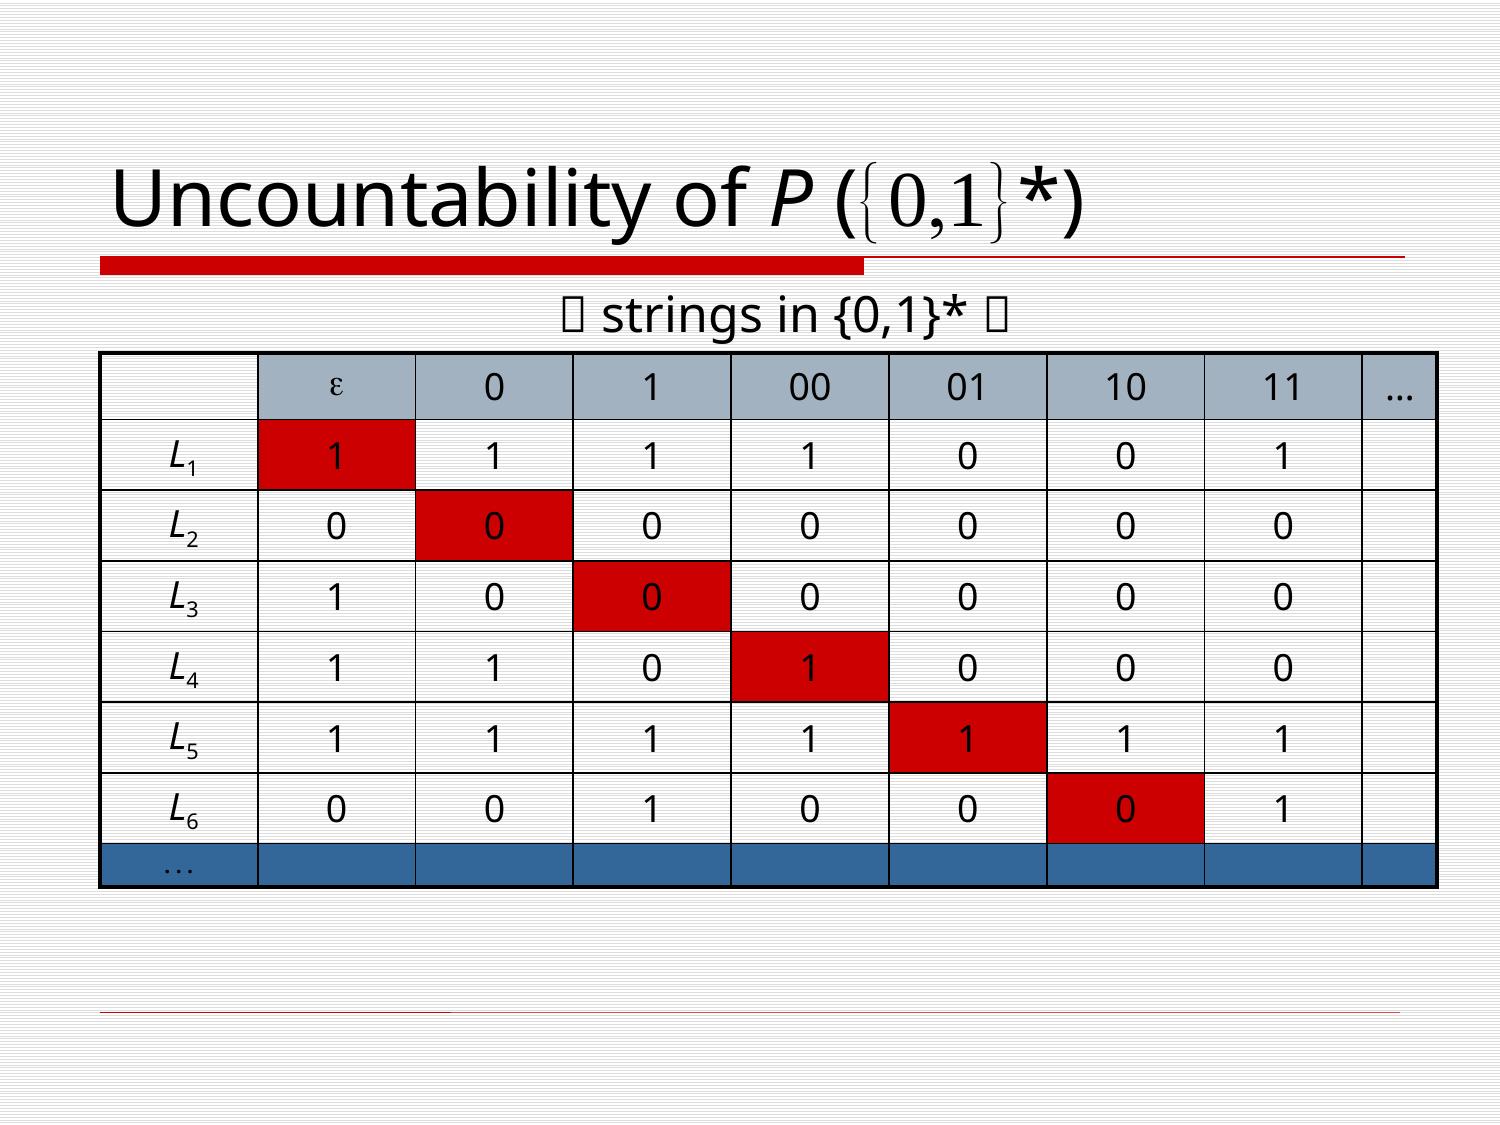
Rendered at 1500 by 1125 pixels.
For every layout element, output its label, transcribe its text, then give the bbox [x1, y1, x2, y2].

table_cell 0 [1048, 562, 1204, 631]
table_cell L2 [102, 491, 257, 560]
table_header [102, 355, 257, 419]
table_cell 1 [574, 703, 730, 772]
table_cell 1 [732, 703, 888, 772]
table_cell 1 [1205, 774, 1361, 843]
table_cell 0 [732, 774, 888, 843]
table_cell 0 [1205, 562, 1361, 631]
table_header 11 [1205, 355, 1361, 419]
table_cell 1 [259, 632, 415, 701]
table_cell 1 [259, 562, 415, 631]
table_cell [1363, 774, 1435, 843]
table_cell L5 [102, 703, 257, 772]
text_box  strings in {0,1}*  [544, 274, 1028, 350]
table_cell [1363, 632, 1435, 701]
table_header 00 [732, 355, 888, 419]
table_header 1 [574, 355, 730, 419]
table_cell 0 [259, 774, 415, 843]
table_cell 1 [259, 703, 415, 772]
table_cell 0 [1048, 491, 1204, 560]
table_cell [1205, 844, 1361, 885]
table_cell 1 [1205, 703, 1361, 772]
table_cell L6 [102, 774, 257, 843]
table_cell 1 [890, 703, 1046, 772]
table_cell 1 [1048, 703, 1204, 772]
table_cell 0 [1048, 420, 1204, 489]
table_cell 1 [574, 774, 730, 843]
table_cell 0 [259, 491, 415, 560]
table_cell [259, 844, 415, 885]
table_cell [890, 844, 1046, 885]
title Uncountability of P ({0,1}*) [94, 50, 1407, 250]
table_cell 0 [574, 491, 730, 560]
table_header e [259, 355, 415, 419]
table_cell L1 [102, 420, 257, 489]
table_header 10 [1048, 355, 1204, 419]
table_cell 0 [890, 632, 1046, 701]
table_cell [732, 844, 888, 885]
table_cell 0 [890, 562, 1046, 631]
table_cell 0 [416, 562, 572, 631]
table_cell 0 [732, 491, 888, 560]
table_cell 0 [416, 491, 572, 560]
table_cell 0 [416, 774, 572, 843]
table_cell L3 [102, 562, 257, 631]
table_cell 1 [416, 420, 572, 489]
table_cell 0 [1205, 491, 1361, 560]
table_cell 0 [890, 420, 1046, 489]
table_cell [1363, 703, 1435, 772]
table_cell 0 [1048, 774, 1204, 843]
table_cell [1363, 420, 1435, 489]
table_cell 1 [732, 632, 888, 701]
table_cell [1363, 844, 1435, 885]
table_cell 0 [890, 774, 1046, 843]
table_cell [1048, 844, 1204, 885]
table_header 0 [416, 355, 572, 419]
table_cell 0 [1048, 632, 1204, 701]
table_cell 1 [732, 420, 888, 489]
table_cell 0 [574, 562, 730, 631]
table_header … [1363, 355, 1435, 419]
table_cell 1 [574, 420, 730, 489]
table_cell [1363, 491, 1435, 560]
table_cell 0 [1205, 632, 1361, 701]
table_cell 0 [890, 491, 1046, 560]
table_cell [574, 844, 730, 885]
table_cell 1 [416, 703, 572, 772]
table_cell [1363, 562, 1435, 631]
table_cell 1 [259, 420, 415, 489]
table_cell L4 [102, 632, 257, 701]
table_cell 0 [732, 562, 888, 631]
table_header 01 [890, 355, 1046, 419]
table_cell . . . [102, 844, 257, 885]
table_cell [416, 844, 572, 885]
table_cell 0 [574, 632, 730, 701]
table_cell 1 [1205, 420, 1361, 489]
table_cell 1 [416, 632, 572, 701]
